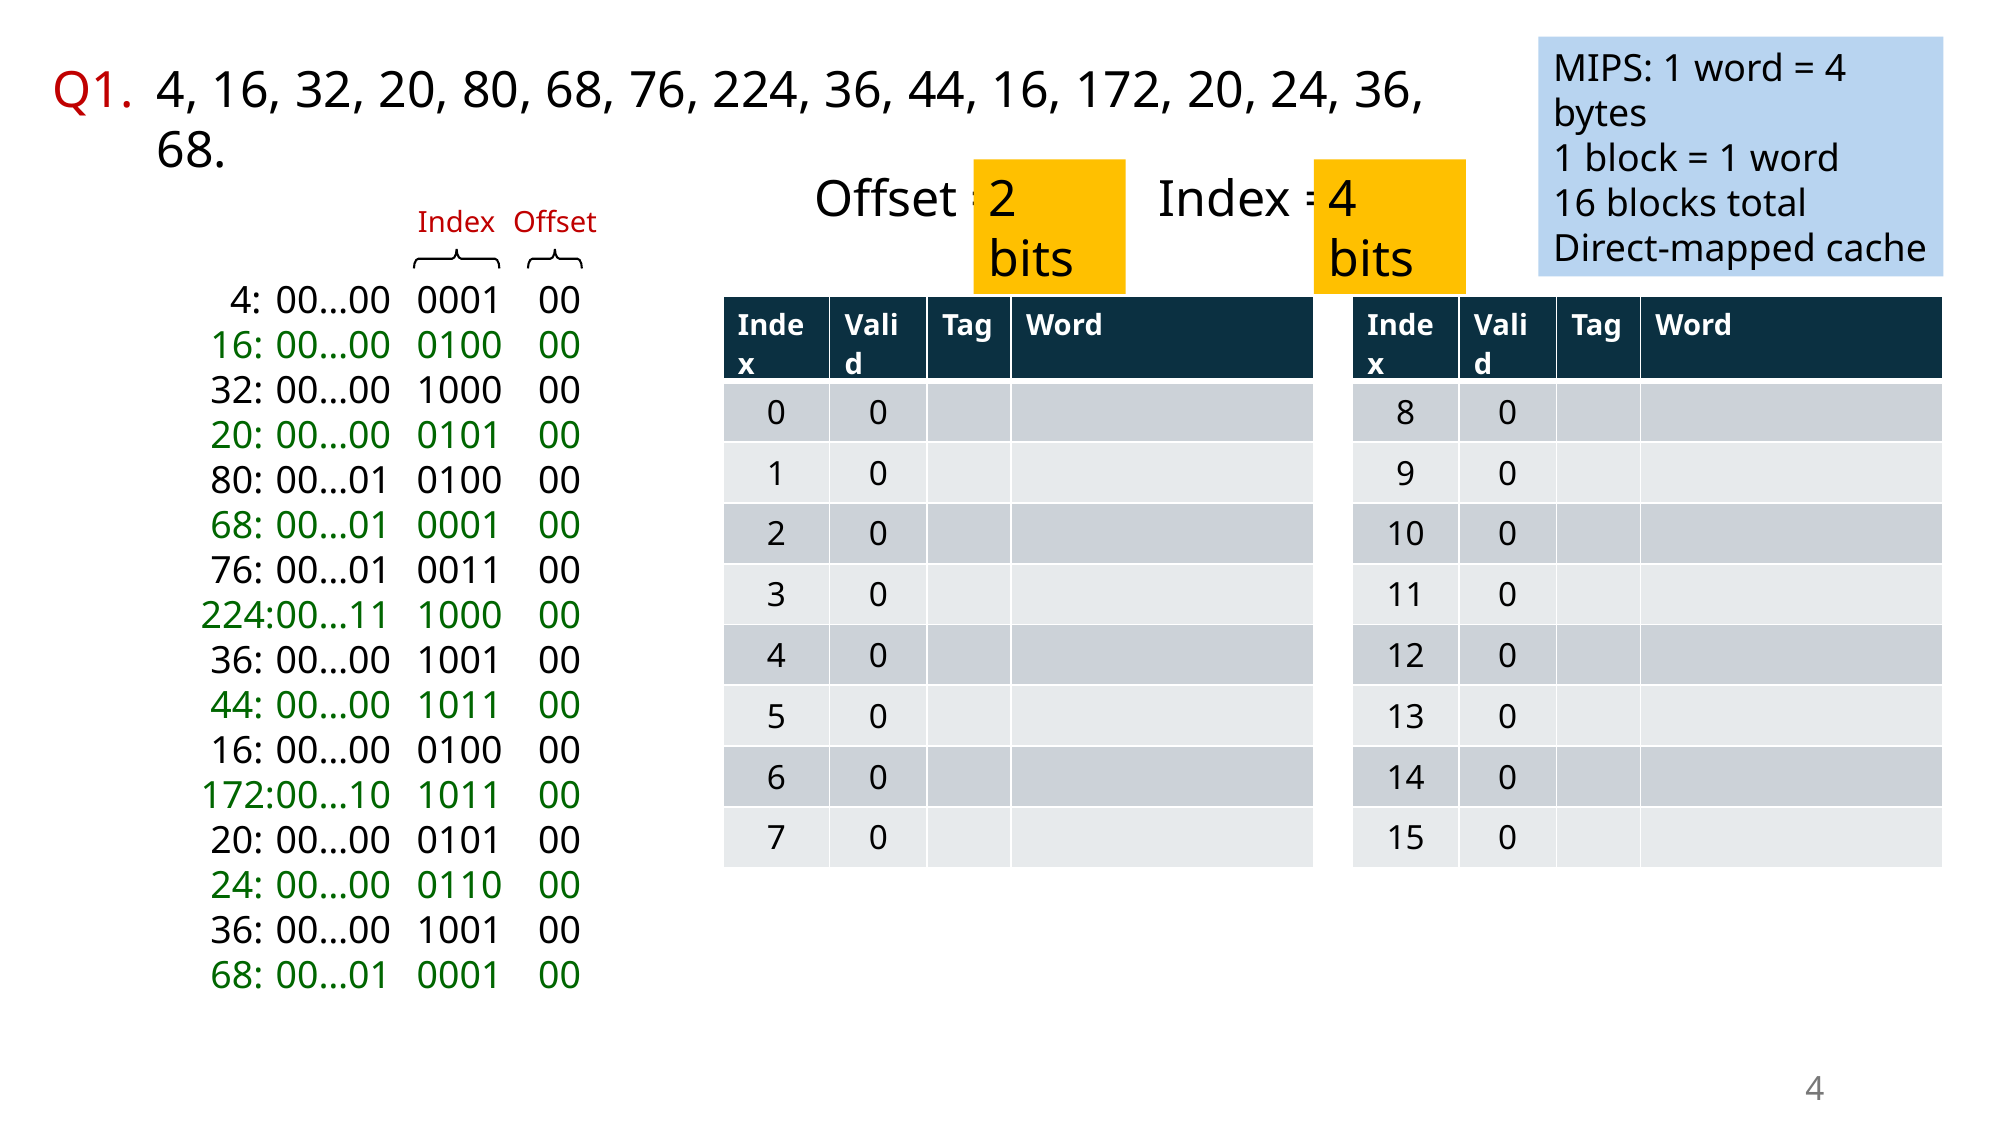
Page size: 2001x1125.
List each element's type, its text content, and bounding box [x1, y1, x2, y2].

table_cell 10 [1353, 504, 1458, 563]
table_cell [928, 808, 1010, 867]
table_cell [1641, 686, 1942, 745]
text_box 4, 16, 32, 20, 80, 68, 76, 224, 36, 44, 16, 172, 20, 24, 36, 68. [142, 50, 1498, 185]
slide_number 4 [1624, 1059, 1840, 1120]
table_cell 0 [1460, 443, 1556, 502]
table_cell [1557, 565, 1640, 624]
table_cell [1012, 625, 1313, 684]
table_cell 0 [724, 384, 829, 441]
table_cell 0 [1460, 625, 1556, 684]
table_header Word [1641, 297, 1942, 378]
table_cell 0 [1460, 686, 1556, 745]
table_cell [1557, 747, 1640, 806]
table_cell [1641, 504, 1942, 563]
table_cell [1557, 686, 1640, 745]
table_cell [1641, 384, 1942, 441]
table_cell [1012, 808, 1313, 867]
table_cell 11 [1353, 565, 1458, 624]
table_cell [928, 747, 1010, 806]
table_cell [1557, 443, 1640, 502]
table_cell [928, 565, 1010, 624]
text_box MIPS: 1 word = 4 bytes 1 block = 1 word 16 blocks total Direct-mapped cache [1538, 36, 1944, 277]
table_cell [928, 504, 1010, 563]
table_cell [1557, 504, 1640, 563]
table_cell 0 [1460, 565, 1556, 624]
table_cell 15 [1353, 808, 1458, 867]
table_cell [1641, 808, 1942, 867]
table_cell 0 [830, 504, 926, 563]
table_cell [928, 443, 1010, 502]
table_cell 2 [724, 504, 829, 563]
table_cell [1012, 384, 1313, 441]
text_box 4 bits [1313, 159, 1466, 294]
table_cell 0 [1460, 808, 1556, 867]
table_cell 0 [830, 565, 926, 624]
text_box 2 bits [973, 159, 1126, 294]
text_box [396, 195, 608, 269]
table_cell [1641, 443, 1942, 502]
table_cell [928, 686, 1010, 745]
table_cell 0 [830, 625, 926, 684]
text_box Index = ? [1144, 159, 1313, 234]
table_header Valid [1460, 297, 1556, 378]
table_cell 0 [1460, 384, 1556, 441]
table_cell 12 [1353, 625, 1458, 684]
table_cell 7 [724, 808, 829, 867]
table_header Word [1012, 297, 1313, 378]
table_cell [1012, 443, 1313, 502]
table_cell 13 [1353, 686, 1458, 745]
table_cell [1012, 504, 1313, 563]
table_cell [1557, 384, 1640, 441]
table_cell 0 [830, 808, 926, 867]
table_cell [1641, 747, 1942, 806]
table_cell [1641, 625, 1942, 684]
table_header Index [724, 297, 829, 378]
table_cell 5 [724, 686, 829, 745]
table_cell 0 [830, 686, 926, 745]
table_cell [1557, 808, 1640, 867]
table_cell [928, 384, 1010, 441]
table_cell [1012, 747, 1313, 806]
table_cell 8 [1353, 384, 1458, 441]
table_header Index [1353, 297, 1458, 378]
table_cell 0 [1460, 504, 1556, 563]
table_header Tag [1557, 297, 1640, 378]
table_header Valid [830, 297, 926, 378]
table_cell [1012, 565, 1313, 624]
table_cell 4 [724, 625, 829, 684]
table_cell 0 [830, 443, 926, 502]
table_header Tag [928, 297, 1010, 378]
text_box Offset = ? [799, 159, 973, 234]
table_cell [928, 625, 1010, 684]
table_cell 9 [1353, 443, 1458, 502]
table_cell 3 [724, 565, 829, 624]
table_cell 1 [724, 443, 829, 502]
table_cell [1557, 625, 1640, 684]
table_cell 0 [830, 384, 926, 441]
table_cell 6 [724, 747, 829, 806]
table_cell [1641, 565, 1942, 624]
text_box Q1. [19, 50, 142, 125]
table_cell 0 [830, 747, 926, 806]
table_cell 14 [1353, 747, 1458, 806]
table_cell 0 [1460, 747, 1556, 806]
text_box 4: 00…00 0001 00 16: 00…00 0100 00 32: 00…00 1000 00 20: 00…00 0101 00 80: 00…01 0100 00 68: 00…01 0001 00 76: 00…01 0011 00 224: 00…11 1000 00 36: 00…00 1001 00 44: 00…00 1011 00 16: 00…00 0100 00 172: 00…10 1011 00 20: 00…00 0101 00 24: 00…00 0110 00 36: 00…00 1001 00 68: 00…01 0001 00 [185, 268, 642, 1004]
table_cell [1012, 686, 1313, 745]
